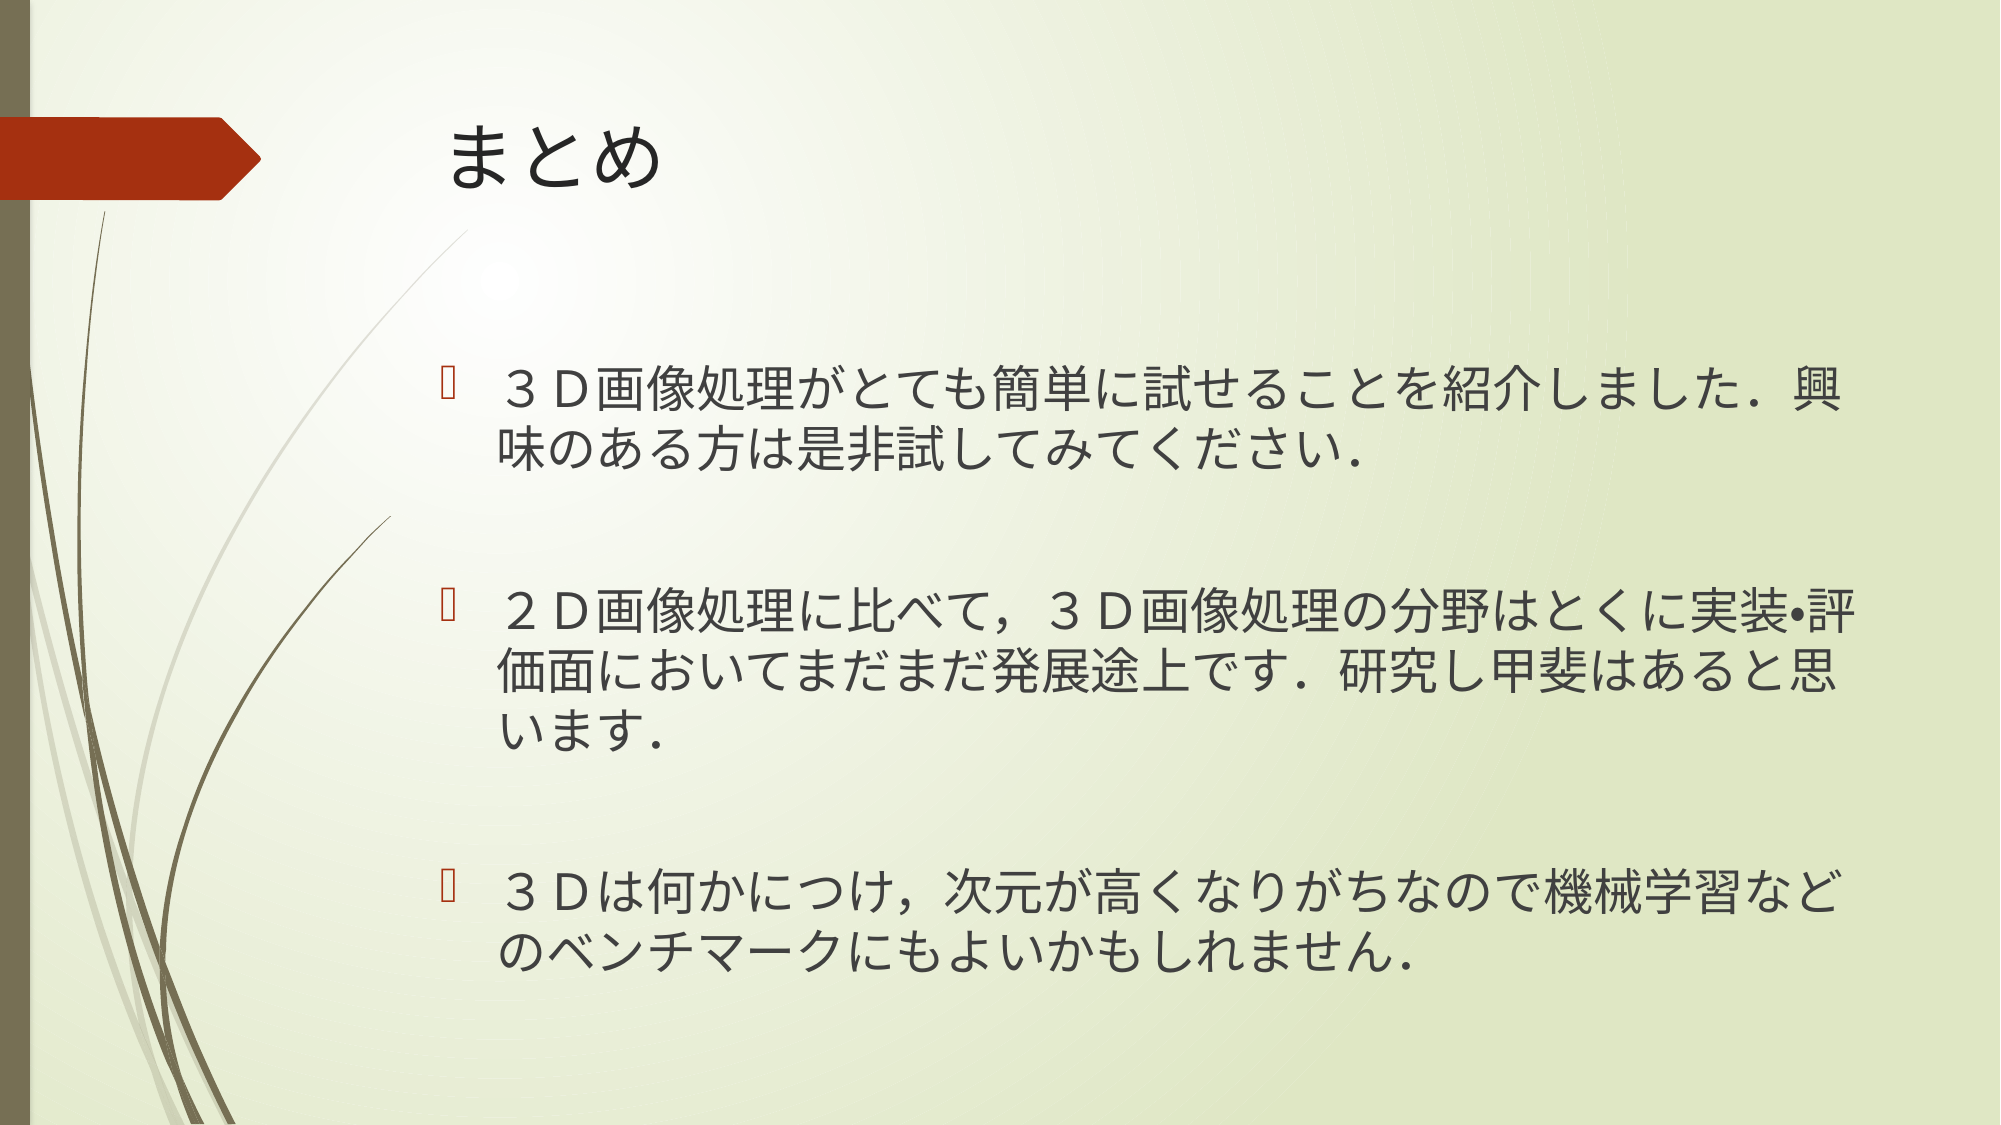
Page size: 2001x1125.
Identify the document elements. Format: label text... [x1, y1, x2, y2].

list ３Ｄ画像処理がとても簡単に試せることを紹介しました．興味のある方は是非試してみてください． ２Ｄ画像処理に比べて，３Ｄ画像処理の分野はとくに実装・評価面においてまだまだ発展途上です．研究し甲斐はあると思います． ３Ｄは何かにつけ，次元が高くなりがちなので機械学習などのベンチマークにもよいかもしれません． [424, 350, 1888, 1079]
title まとめ [425, 102, 1888, 313]
